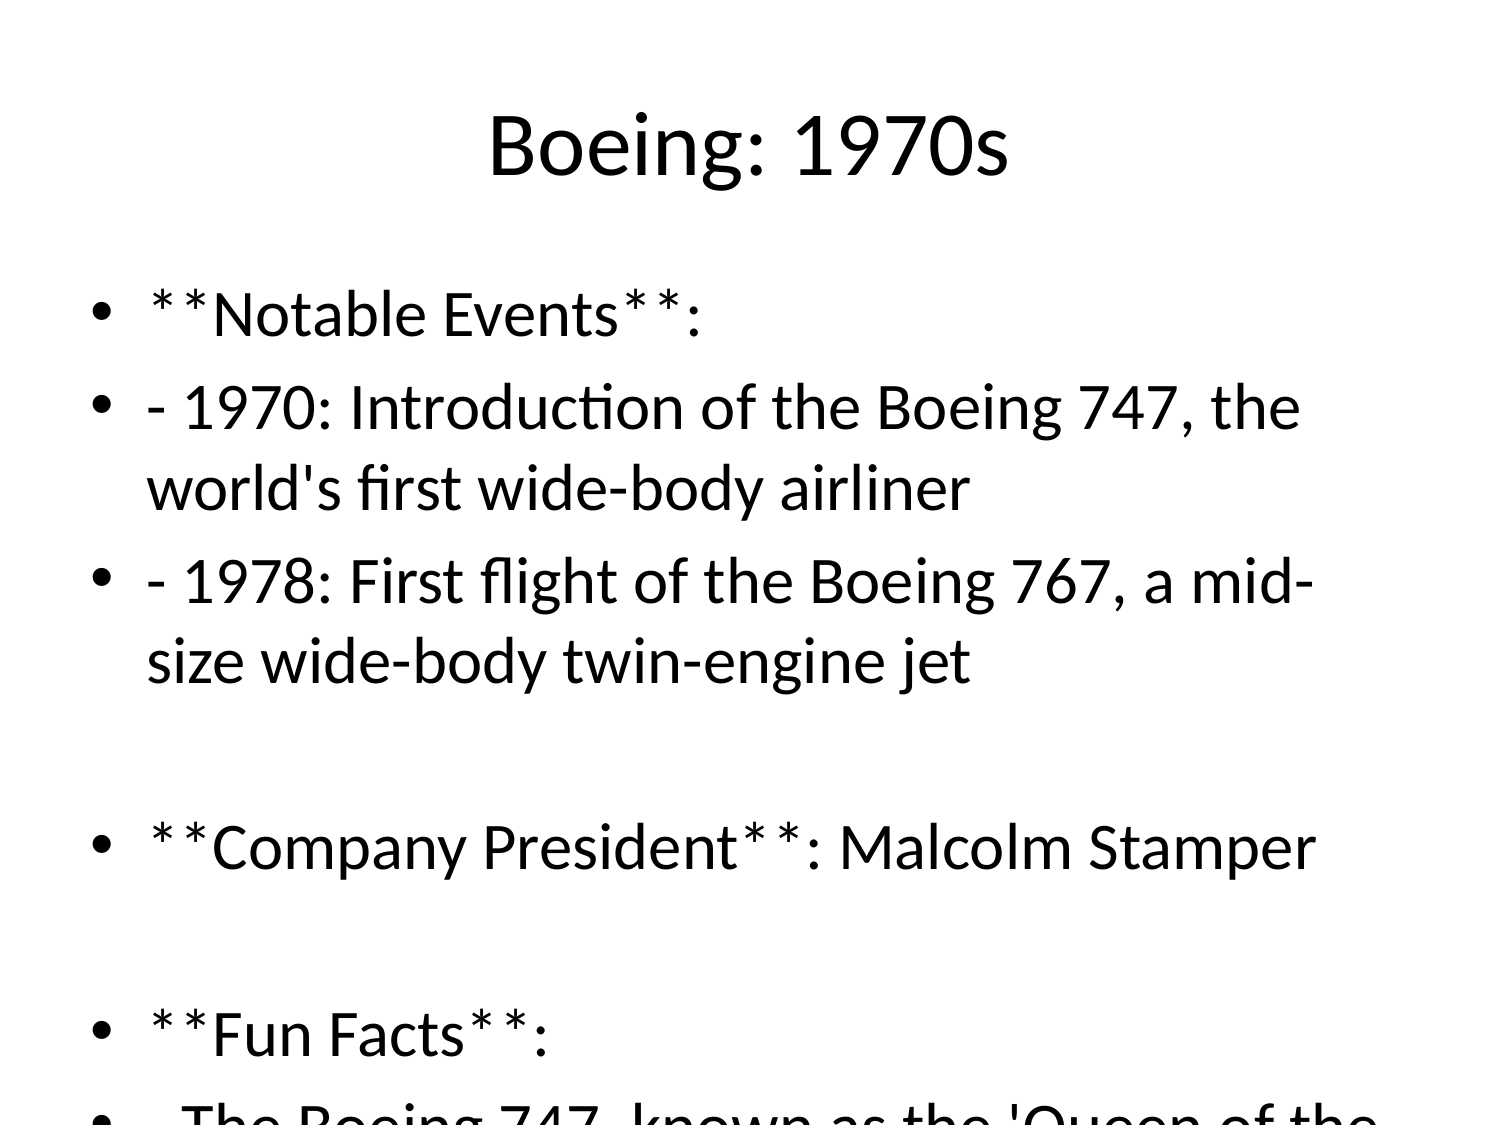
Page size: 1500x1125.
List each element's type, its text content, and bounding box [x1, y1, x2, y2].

list **Notable Events**: - 1970: Introduction of the Boeing 747, the world's first wide-body airliner - 1978: First flight of the Boeing 767, a mid-size wide-body twin-engine jet **Company President**: Malcolm Stamper **Fun Facts**: - The Boeing 747, known as the 'Queen of the Skies,' held the passenger capacity record for 37 years. [75, 262, 1425, 1005]
title Boeing: 1970s [75, 45, 1425, 233]
